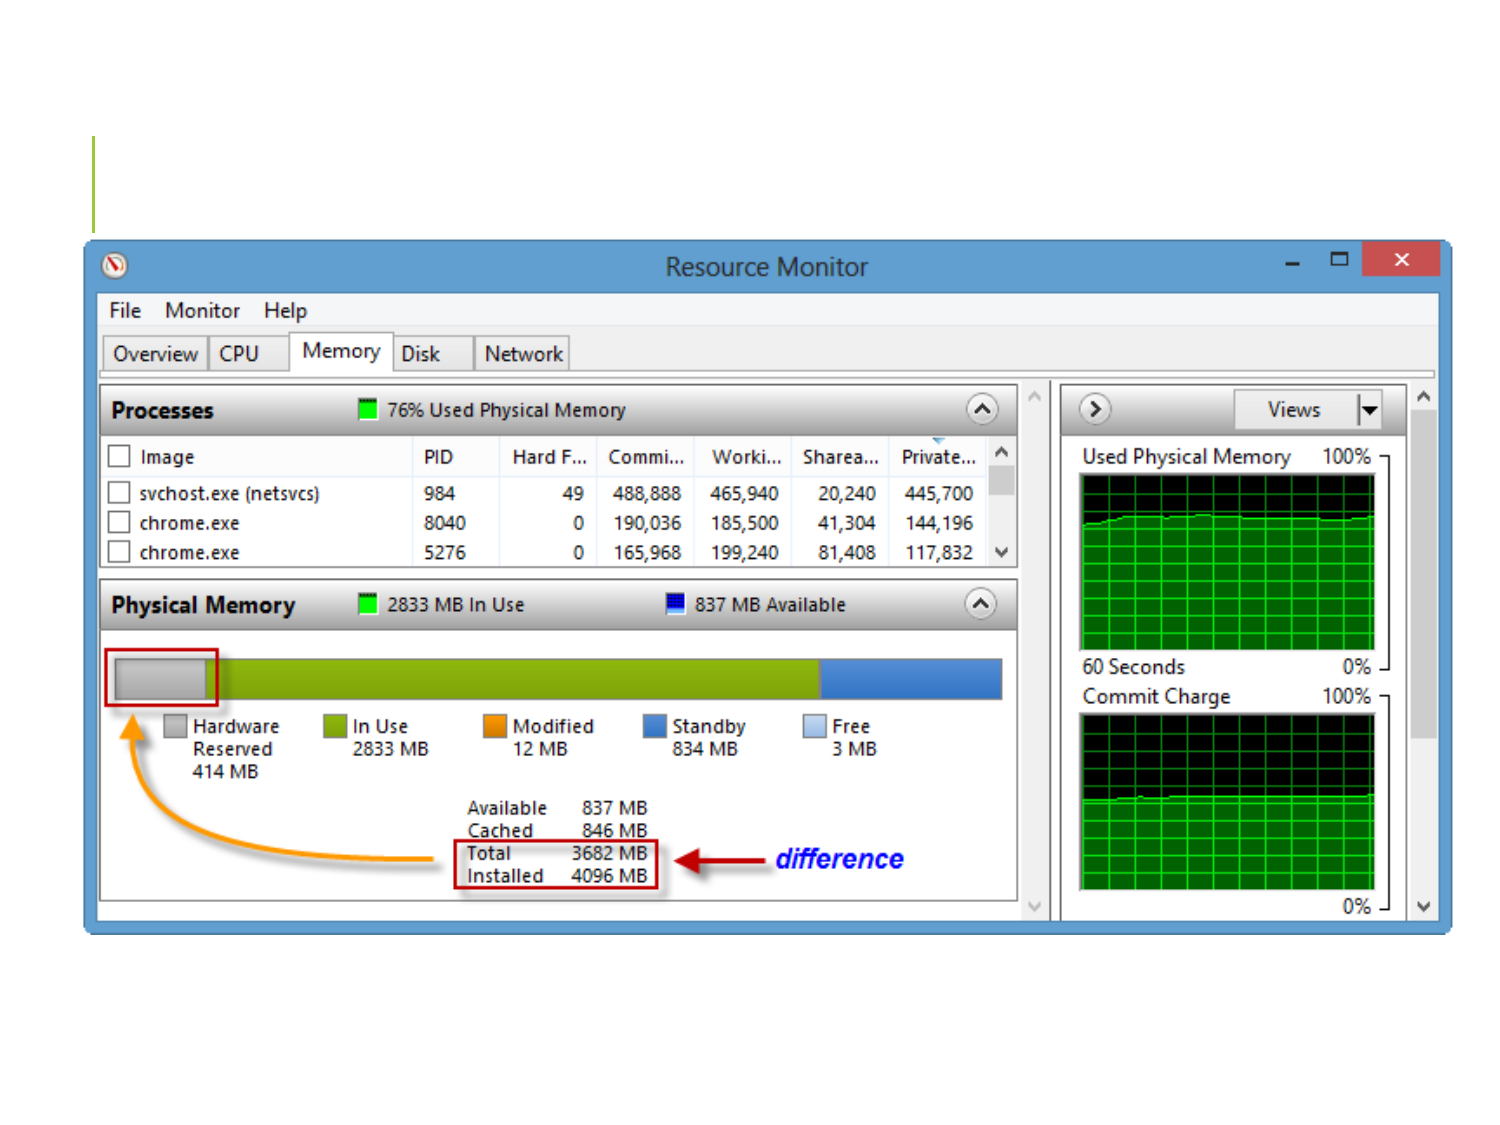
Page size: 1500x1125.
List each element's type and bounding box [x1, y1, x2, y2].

picture [82, 233, 1458, 935]
